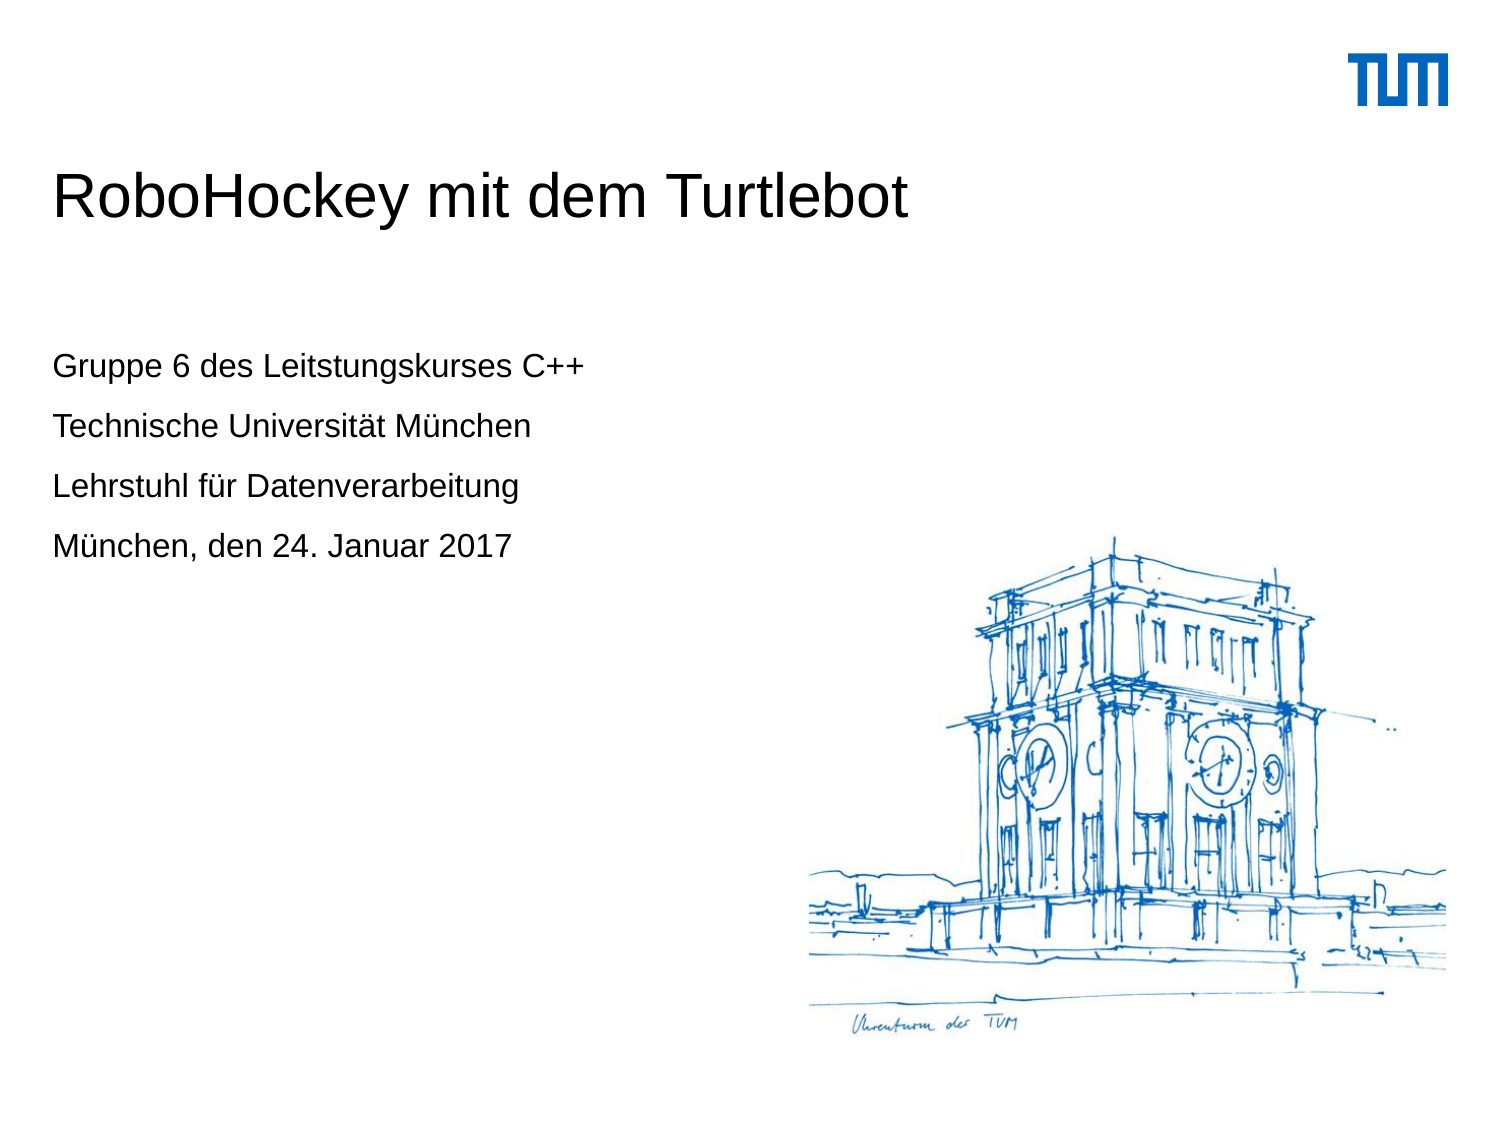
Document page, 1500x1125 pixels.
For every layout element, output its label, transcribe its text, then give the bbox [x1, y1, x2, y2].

picture [807, 500, 1447, 1059]
list Gruppe 6 des Leitstungskurses C++ Technische Universität München Lehrstuhl für Datenverarbeitung München, den 24. Januar 2017 [52, 324, 1449, 603]
title RoboHockey mit dem Turtlebot [52, 162, 1449, 231]
